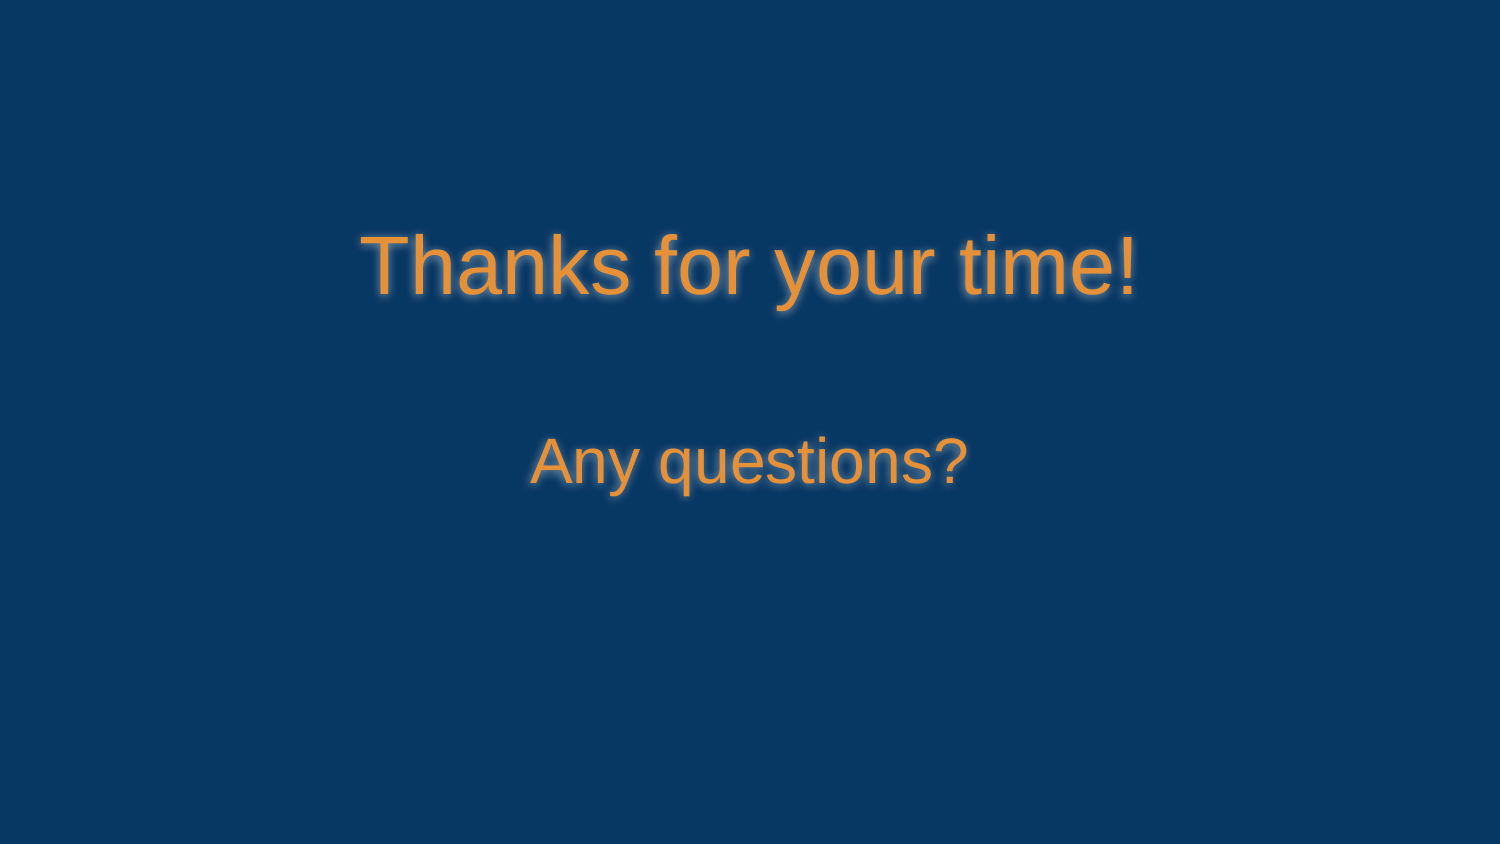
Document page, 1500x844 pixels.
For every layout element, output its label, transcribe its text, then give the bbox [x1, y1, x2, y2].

subtitle Thanks for your time! Any questions? [334, 216, 1166, 347]
